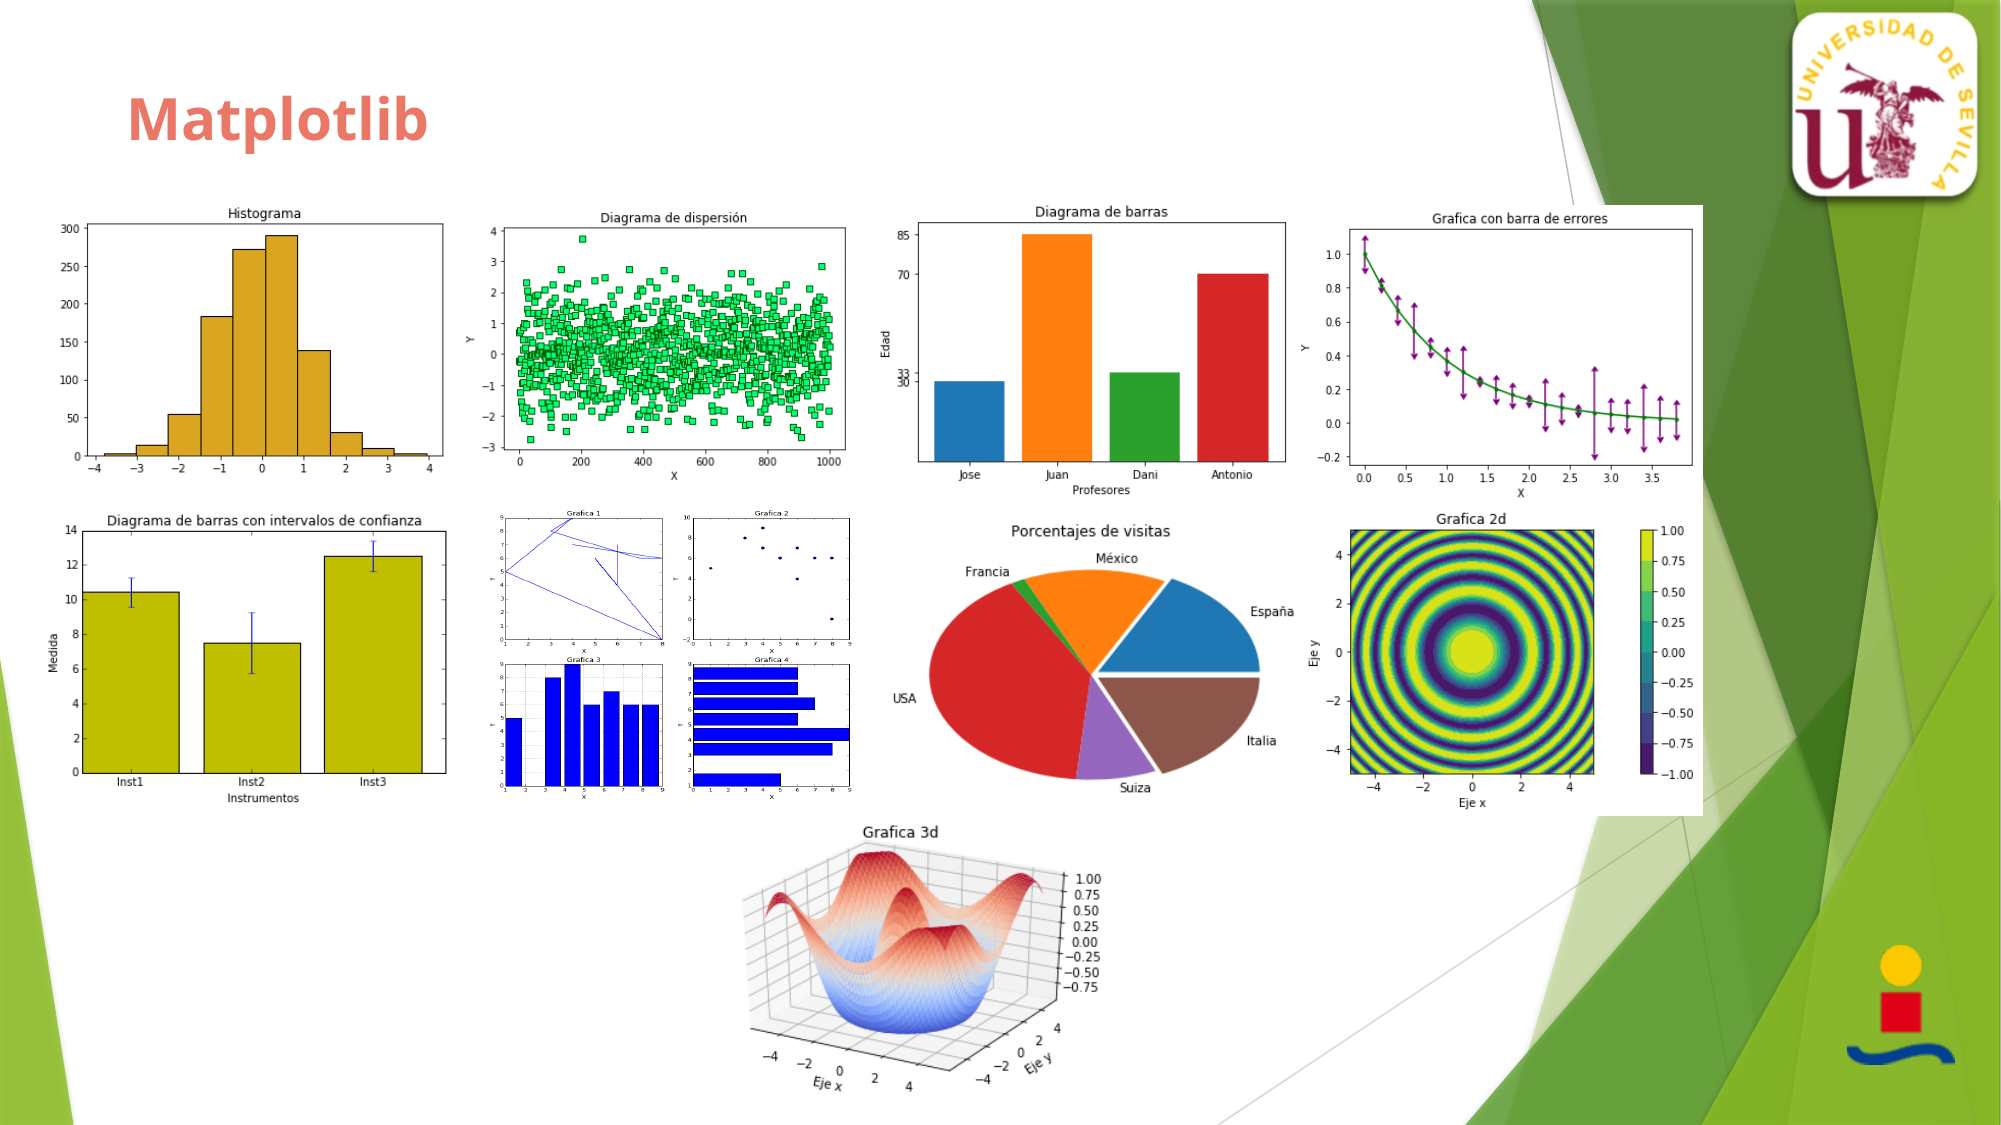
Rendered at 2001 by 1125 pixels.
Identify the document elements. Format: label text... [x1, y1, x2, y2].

picture [51, 200, 453, 481]
title Matplotlib [111, 74, 1522, 199]
picture [460, 205, 855, 489]
picture [684, 198, 1704, 1101]
picture [1847, 945, 1955, 1065]
picture [485, 506, 855, 803]
picture [41, 506, 453, 812]
picture [1766, 0, 1996, 229]
